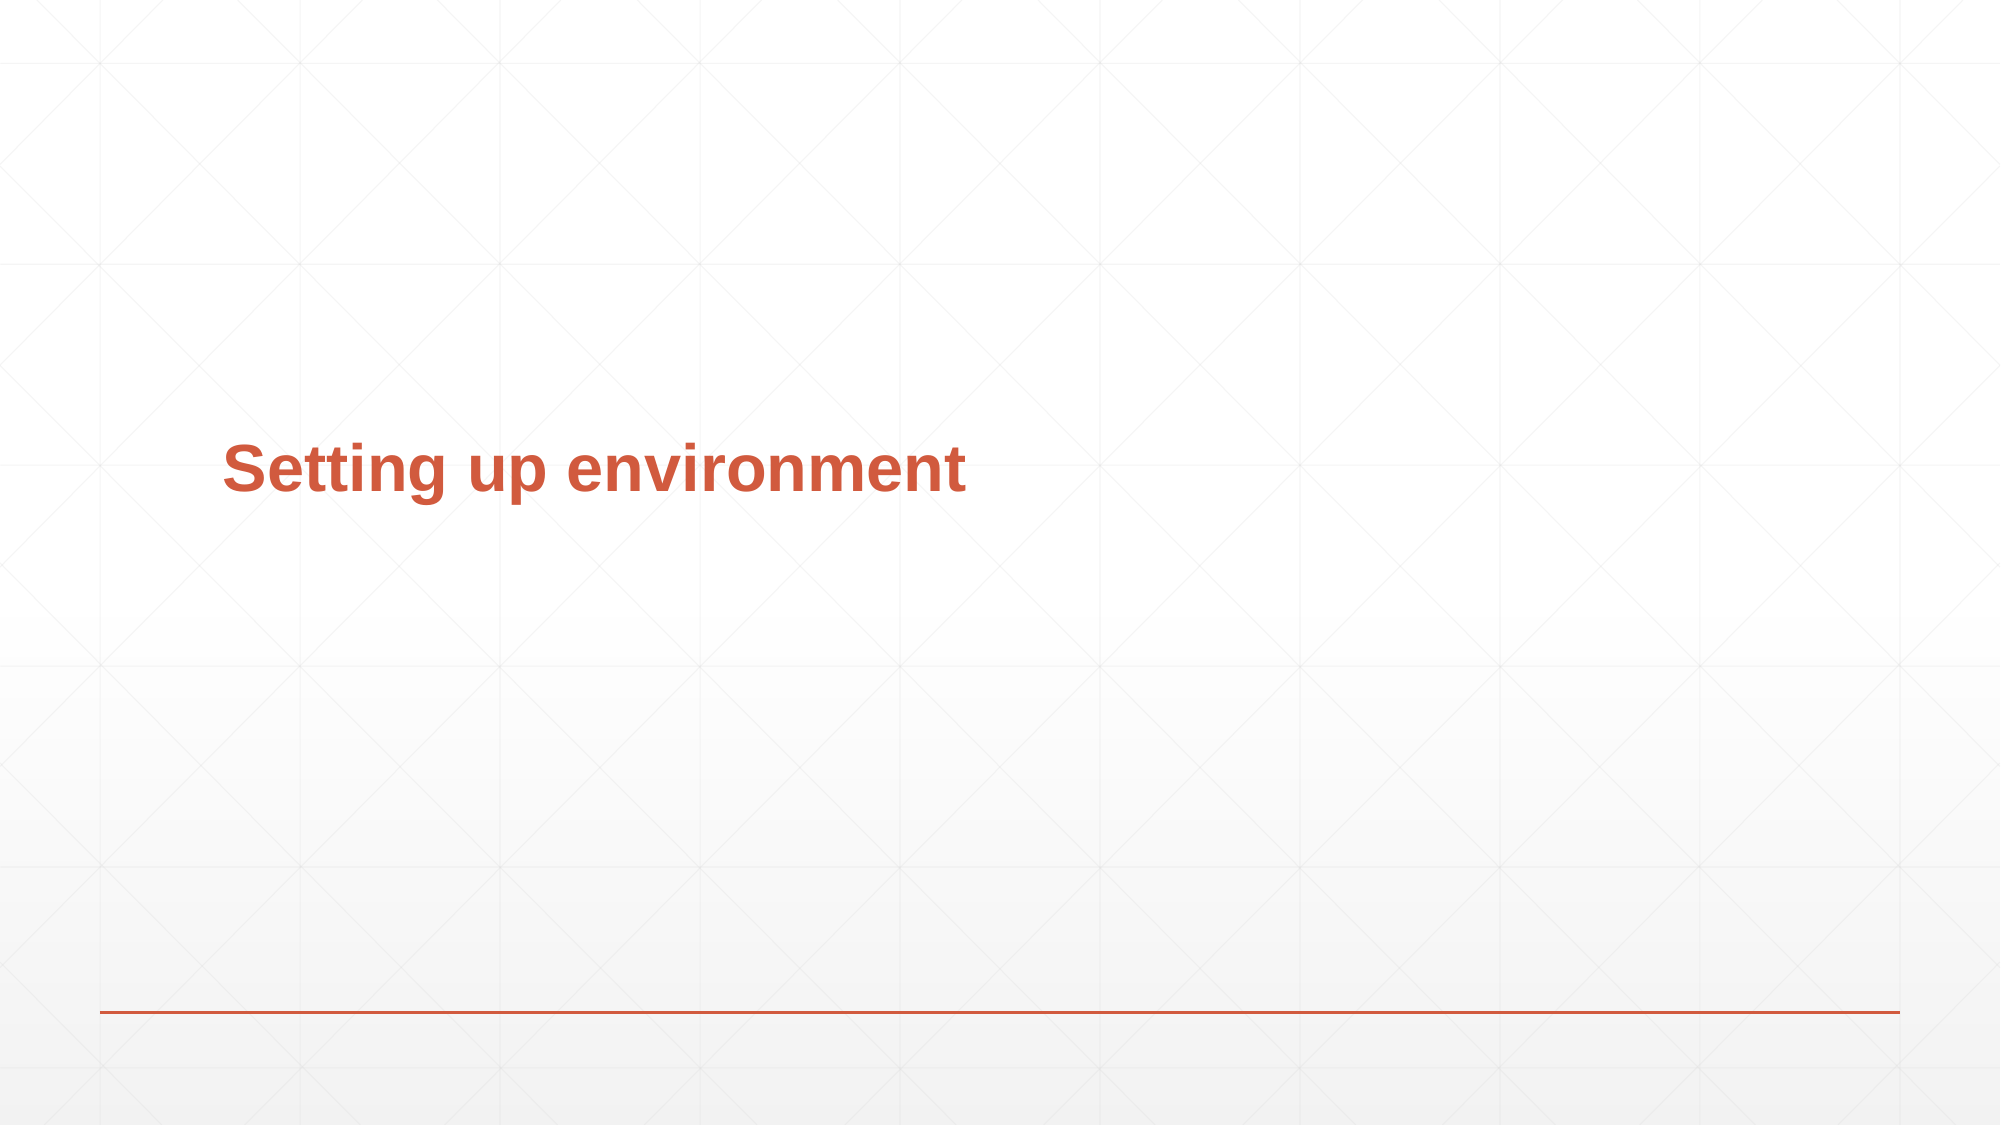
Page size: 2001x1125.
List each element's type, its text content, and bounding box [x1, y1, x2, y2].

title Setting up environment [207, 355, 1410, 514]
